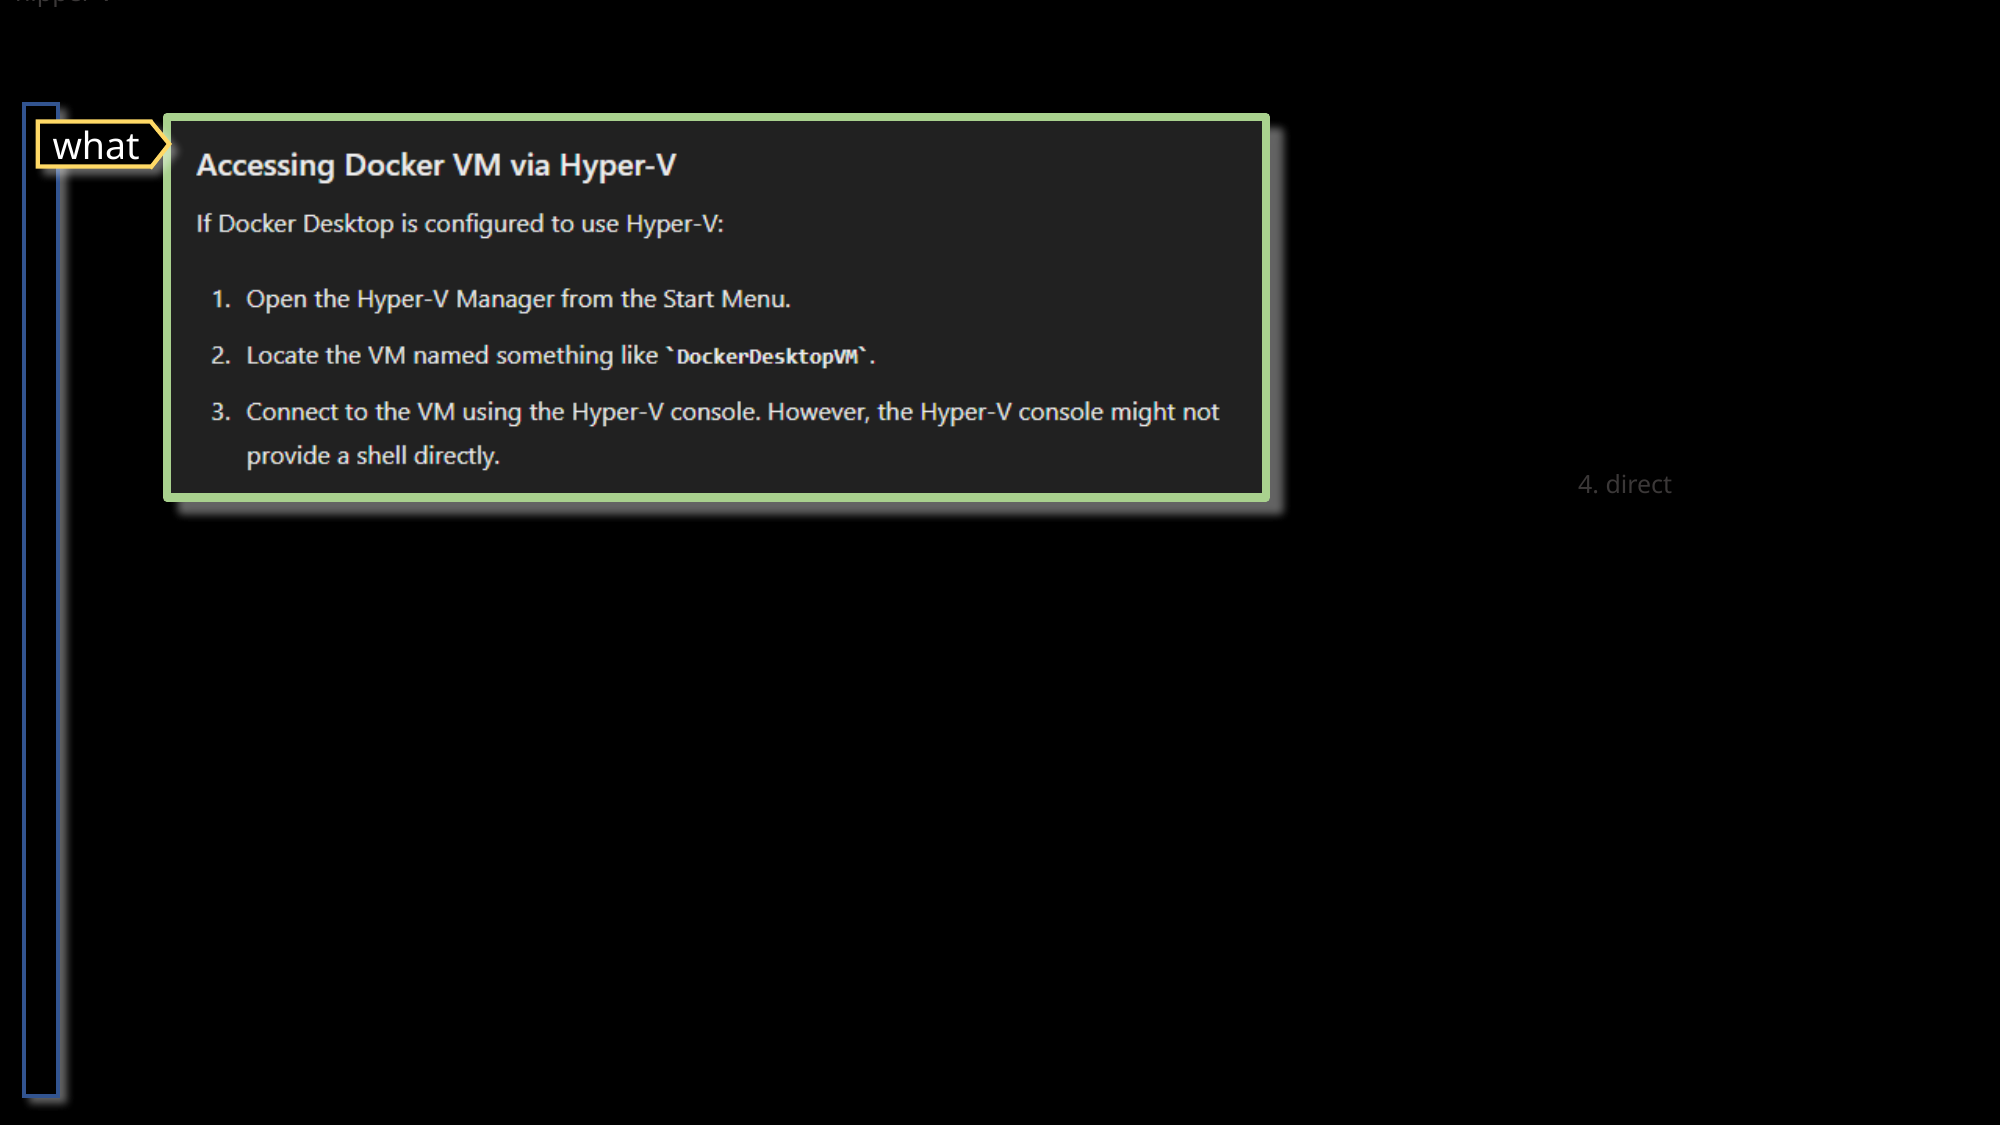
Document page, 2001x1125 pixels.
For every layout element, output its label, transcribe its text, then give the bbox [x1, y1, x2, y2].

text_box 4. direct [1563, 465, 1688, 507]
text_box [23, 103, 59, 1097]
title 6. hipper-v [0, 0, 140, 149]
picture [170, 121, 1262, 494]
text_box what [37, 121, 170, 167]
